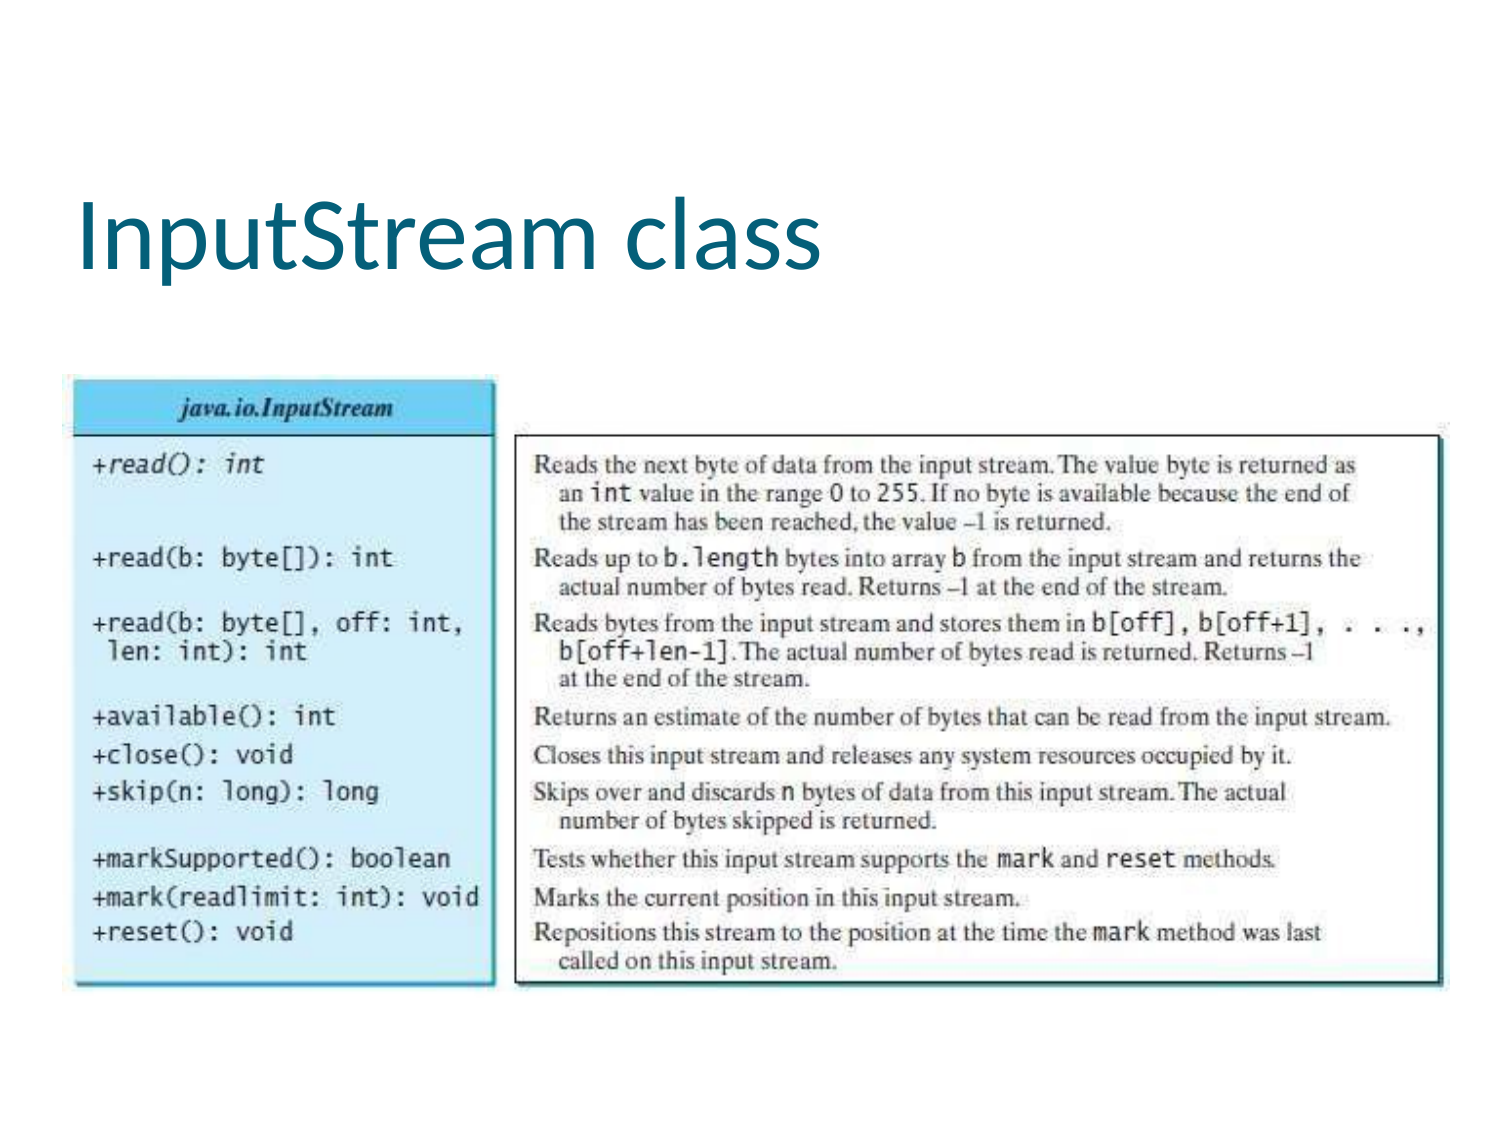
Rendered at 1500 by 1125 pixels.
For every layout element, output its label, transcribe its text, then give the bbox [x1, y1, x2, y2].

picture [62, 374, 1451, 1001]
title InputStream class [72, 162, 826, 353]
